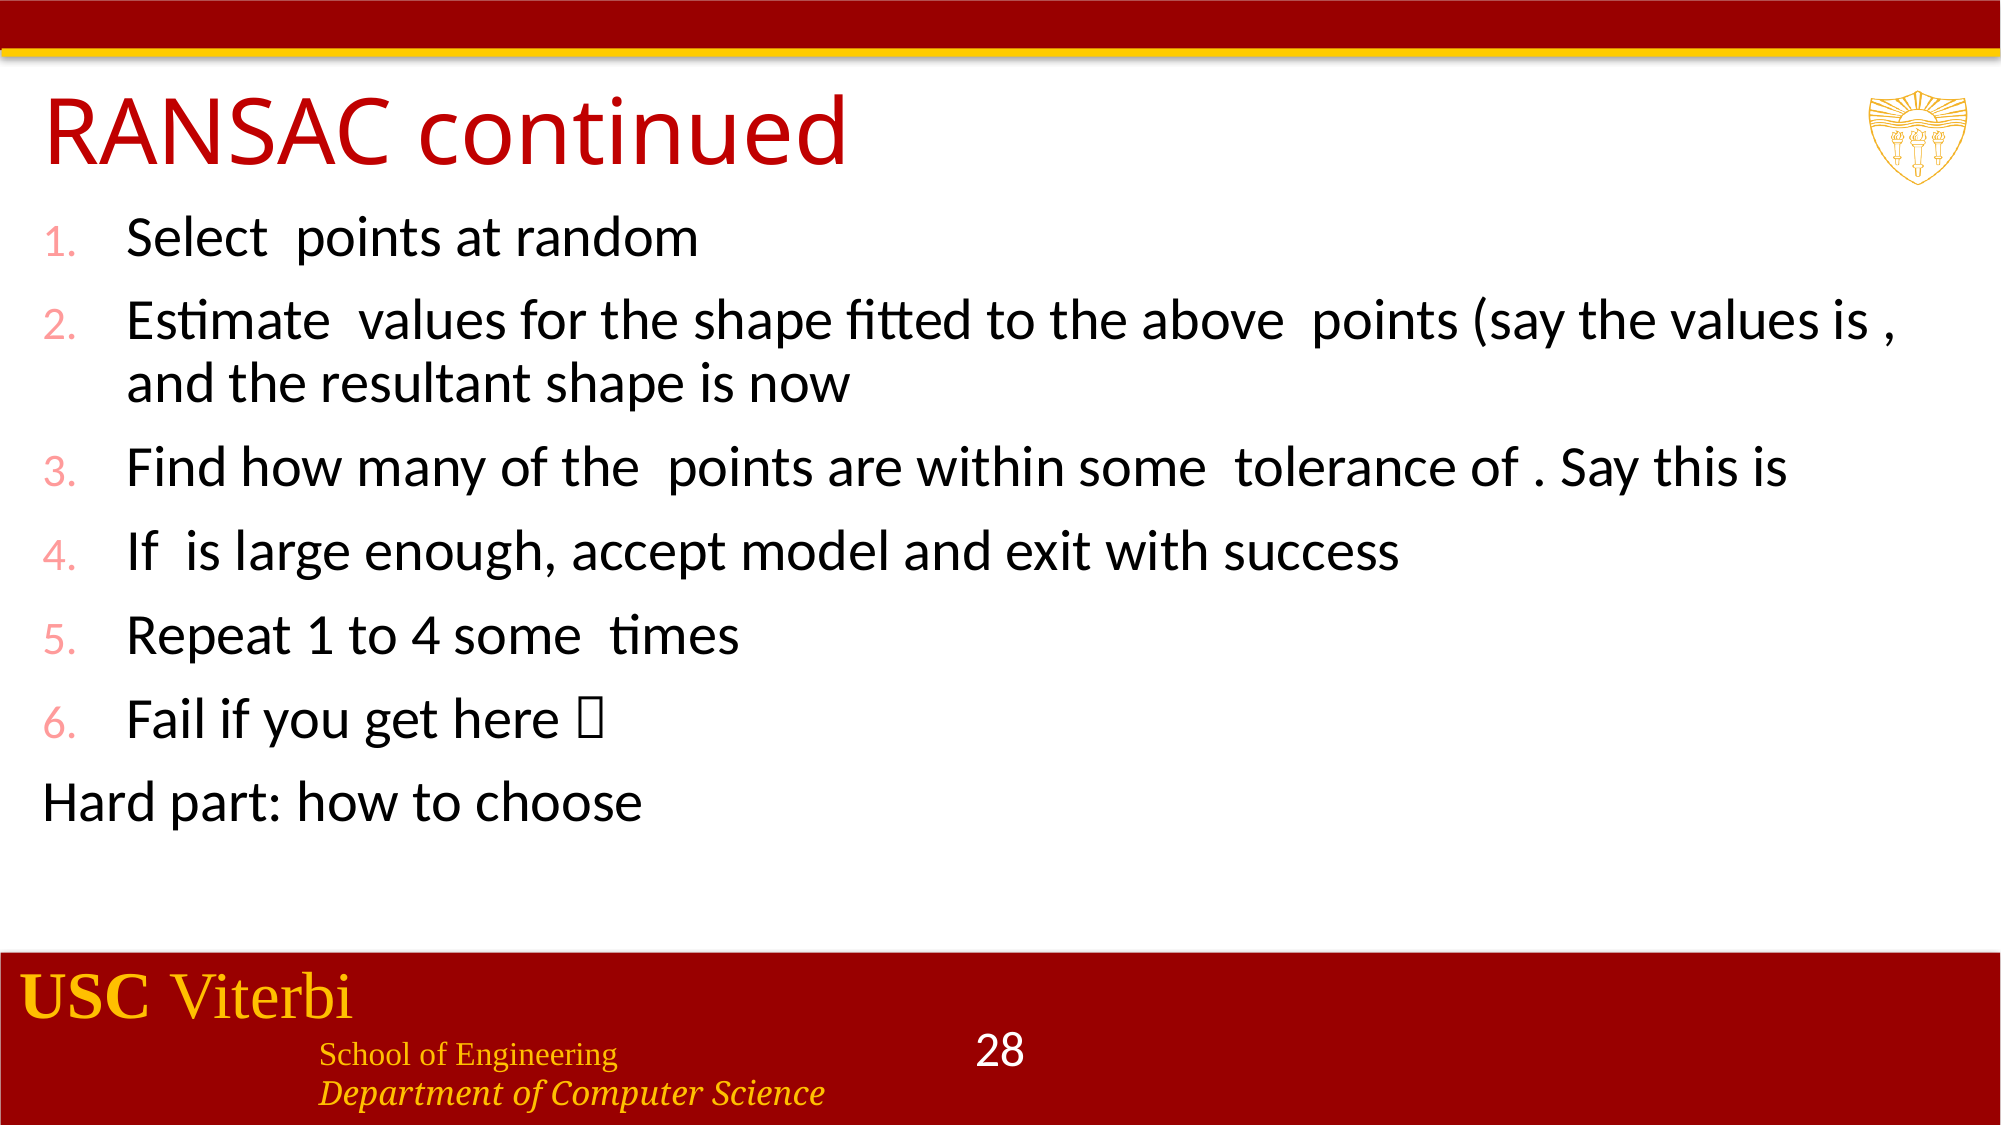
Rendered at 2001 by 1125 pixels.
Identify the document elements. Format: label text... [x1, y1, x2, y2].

slide_number 28 [774, 1016, 1225, 1077]
title RANSAC continued [27, 70, 1819, 199]
picture [1836, 76, 2000, 199]
